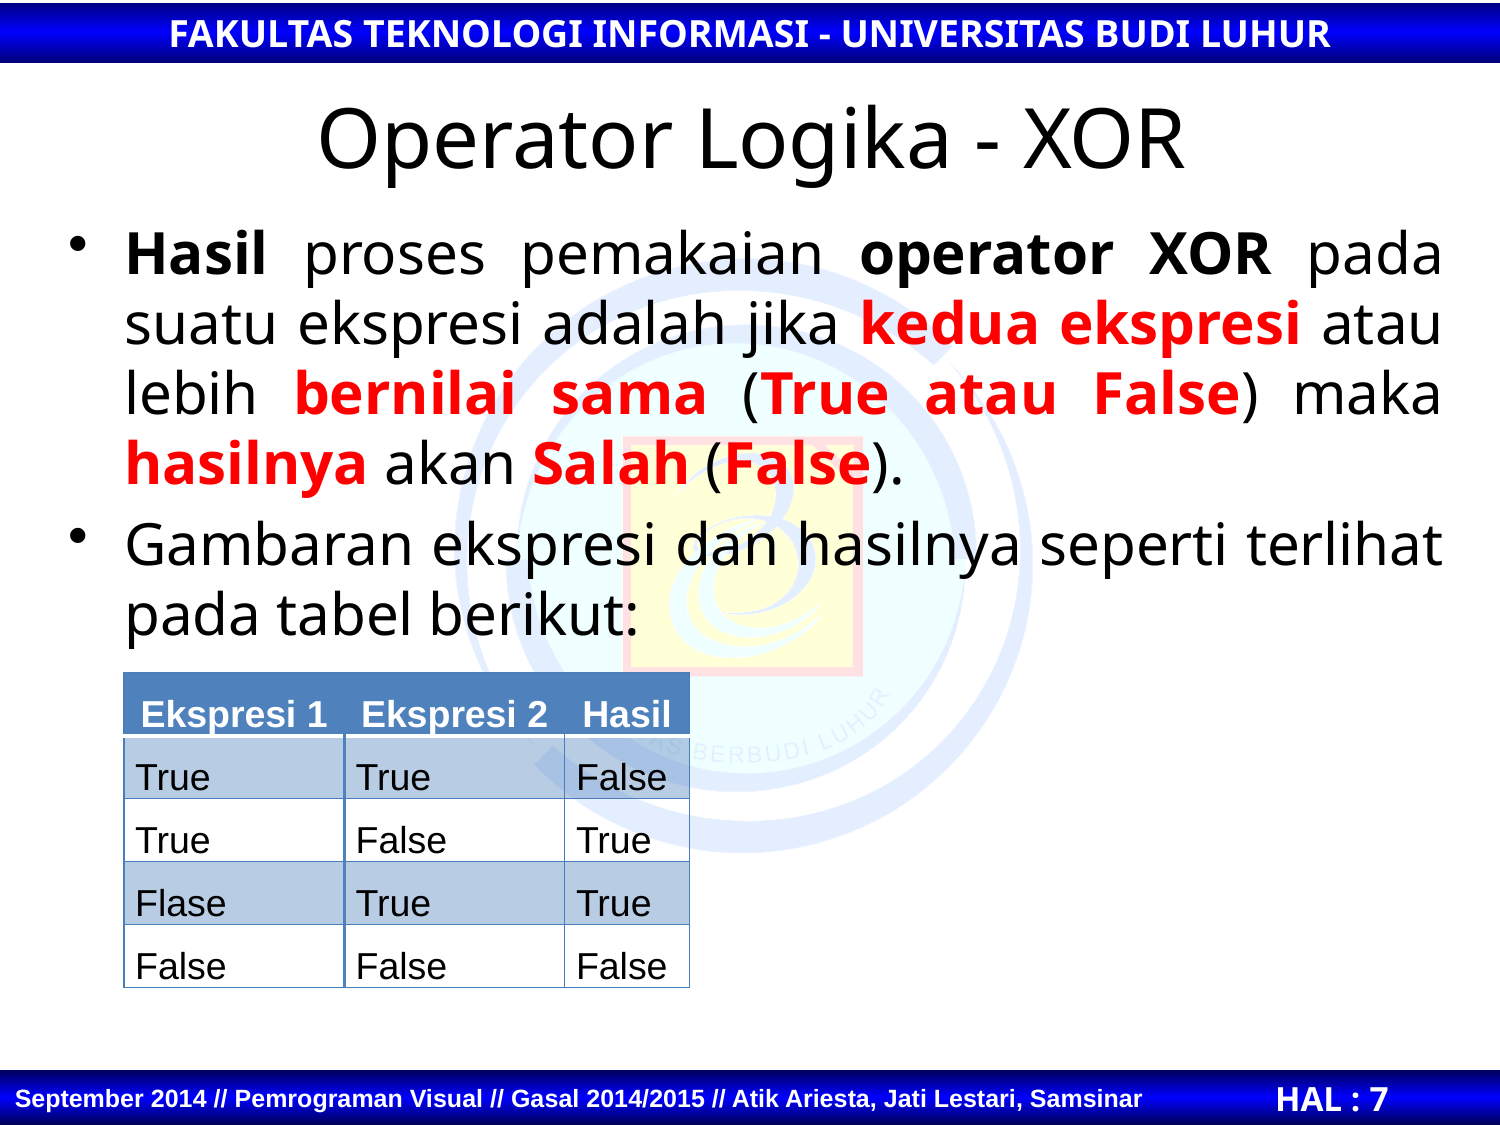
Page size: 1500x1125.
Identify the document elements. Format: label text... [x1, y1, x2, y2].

title Operator Logika - XOR [76, 74, 1428, 197]
table_cell False [565, 925, 689, 987]
list Hasil proses pemakaian operator XOR pada suatu ekspresi adalah jika kedua ekspresi atau lebih bernilai sama (True atau False) maka hasilnya akan Salah (False). Gambaran ekspresi dan hasilnya seperti terlihat pada tabel berikut: [52, 208, 1459, 1012]
table_cell True [125, 799, 343, 861]
table_cell True [346, 738, 564, 798]
table_cell Flase [125, 862, 343, 924]
table_cell False [346, 799, 564, 861]
table_header Ekspresi 1 [125, 673, 344, 734]
table_cell False [125, 925, 343, 987]
table_cell False [346, 925, 564, 987]
table_cell True [565, 799, 689, 861]
table_header Ekspresi 2 [344, 673, 565, 734]
table_cell True [125, 738, 343, 798]
table_cell True [346, 862, 564, 924]
table_cell False [565, 738, 689, 798]
table_header Hasil [565, 673, 689, 734]
table_cell True [565, 862, 689, 924]
